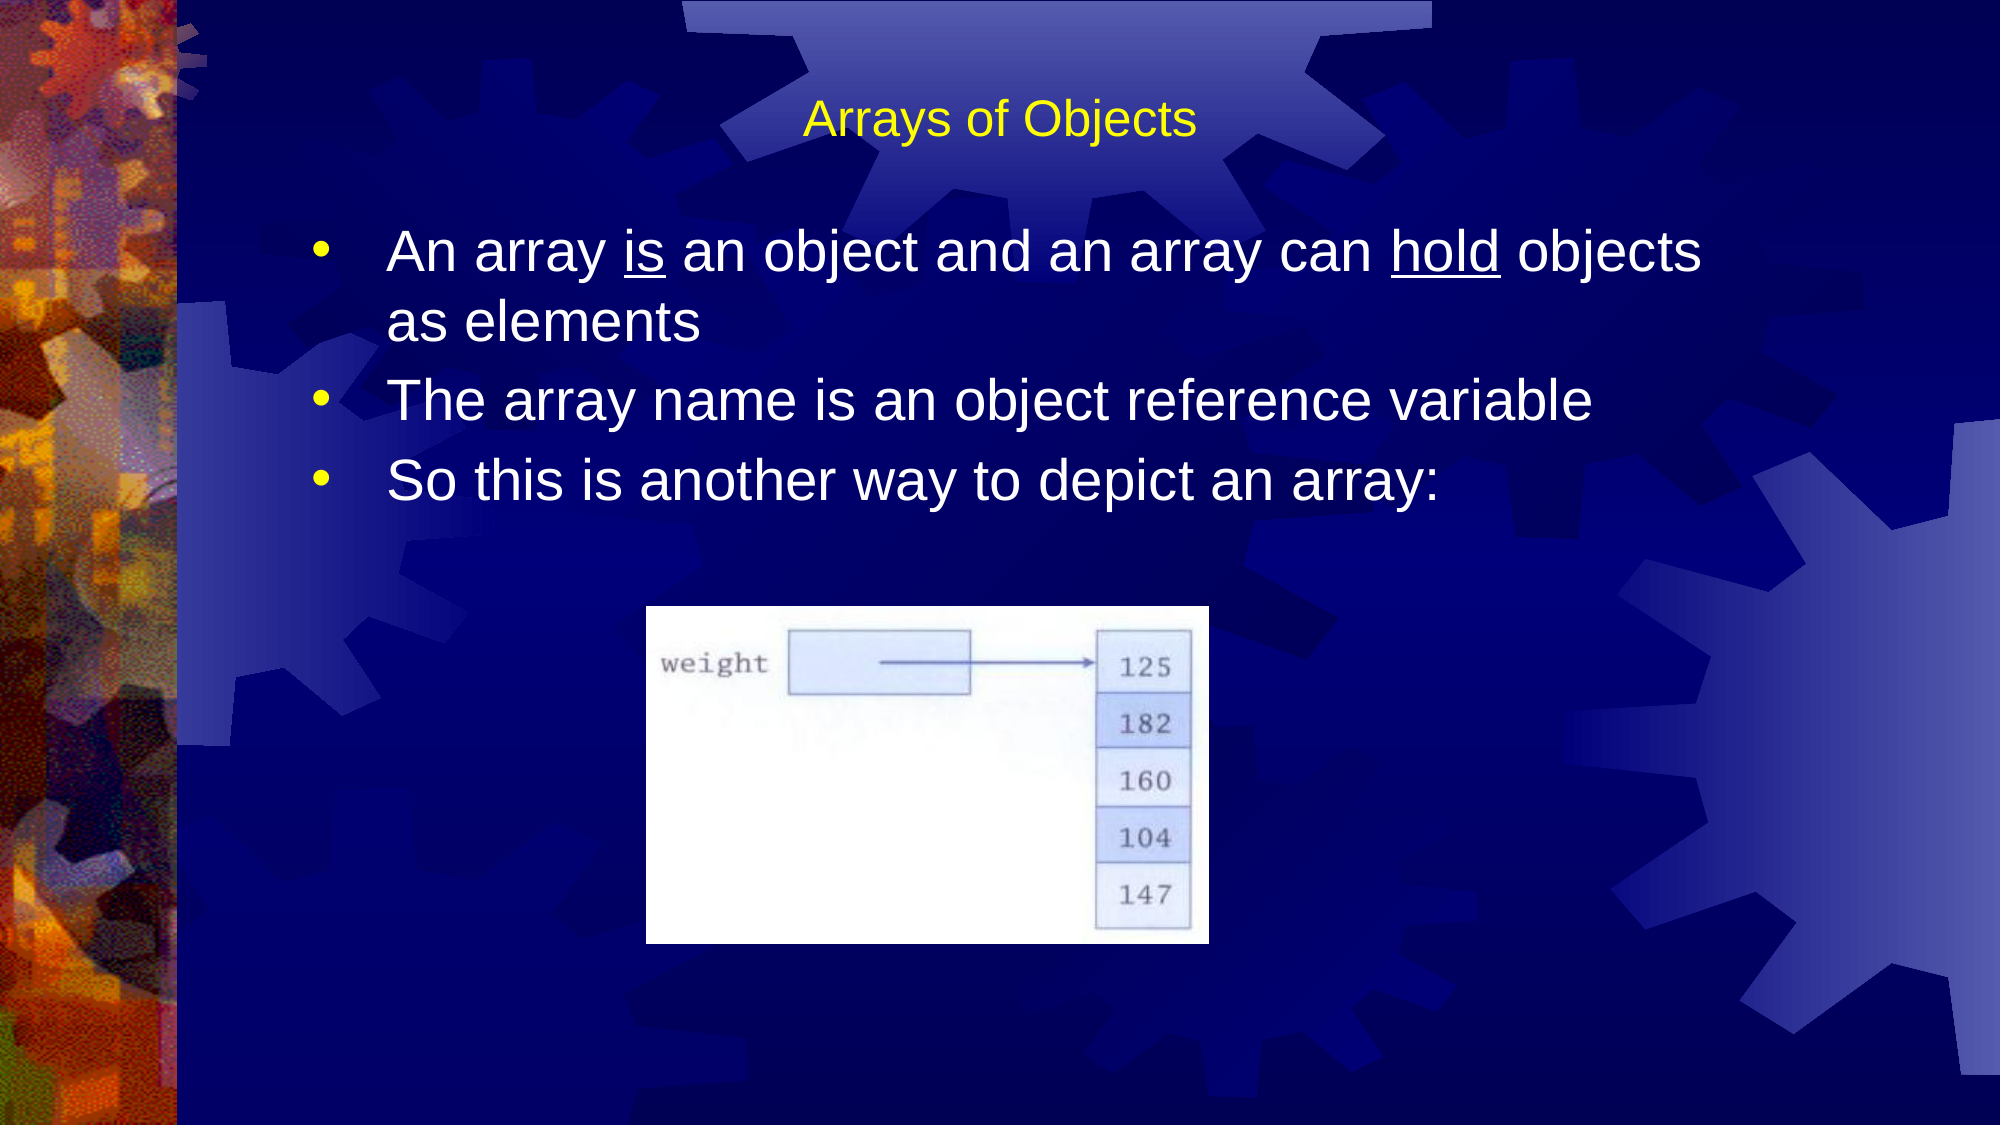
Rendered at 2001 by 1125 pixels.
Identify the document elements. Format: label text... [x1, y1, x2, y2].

title Arrays of Objects [278, 45, 1723, 186]
picture [645, 606, 1209, 944]
picture [0, 0, 177, 1125]
list An array is an object and an array can hold objects as elements The array name is an object reference variable So this is another way to depict an array: [296, 205, 1723, 1043]
